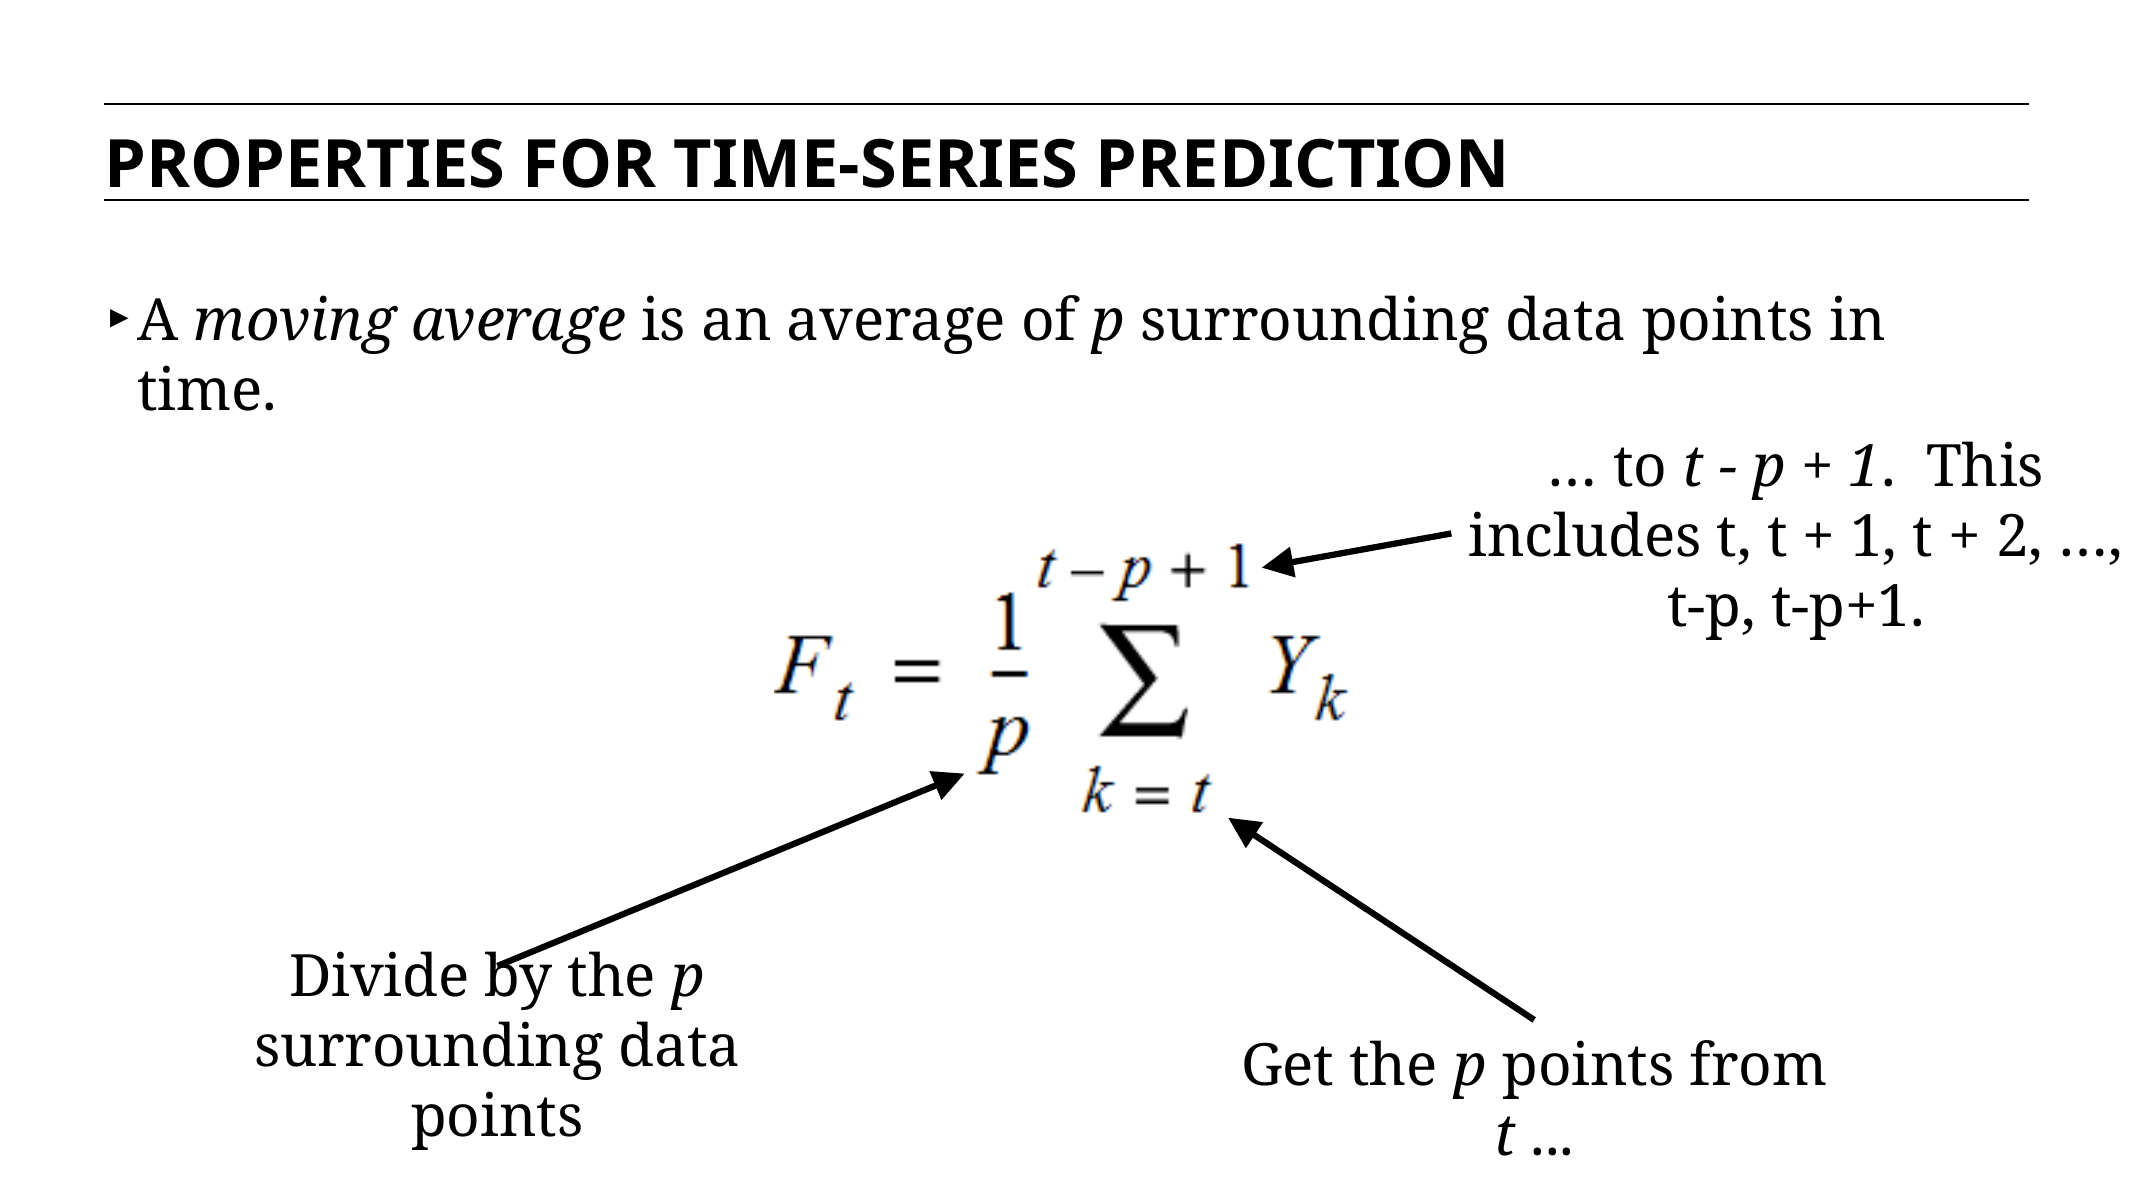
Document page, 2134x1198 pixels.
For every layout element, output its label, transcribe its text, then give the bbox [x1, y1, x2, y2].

list A moving average is an average of p surrounding data points in time. [104, 212, 2030, 837]
text_box … to t - p + 1. This includes t, t + 1, t + 2, …, t-p, t-p+1. [1451, 437, 2134, 630]
text_box Get the p points from t ... [1189, 1019, 1880, 1174]
text_box PROPERTIES FOR TIME-SERIES PREDICTION [104, 120, 2030, 192]
text_box Divide by the p surrounding data points [152, 965, 843, 1120]
picture [774, 534, 1359, 821]
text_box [1228, 817, 1535, 1021]
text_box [1261, 533, 1452, 568]
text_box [497, 773, 965, 967]
